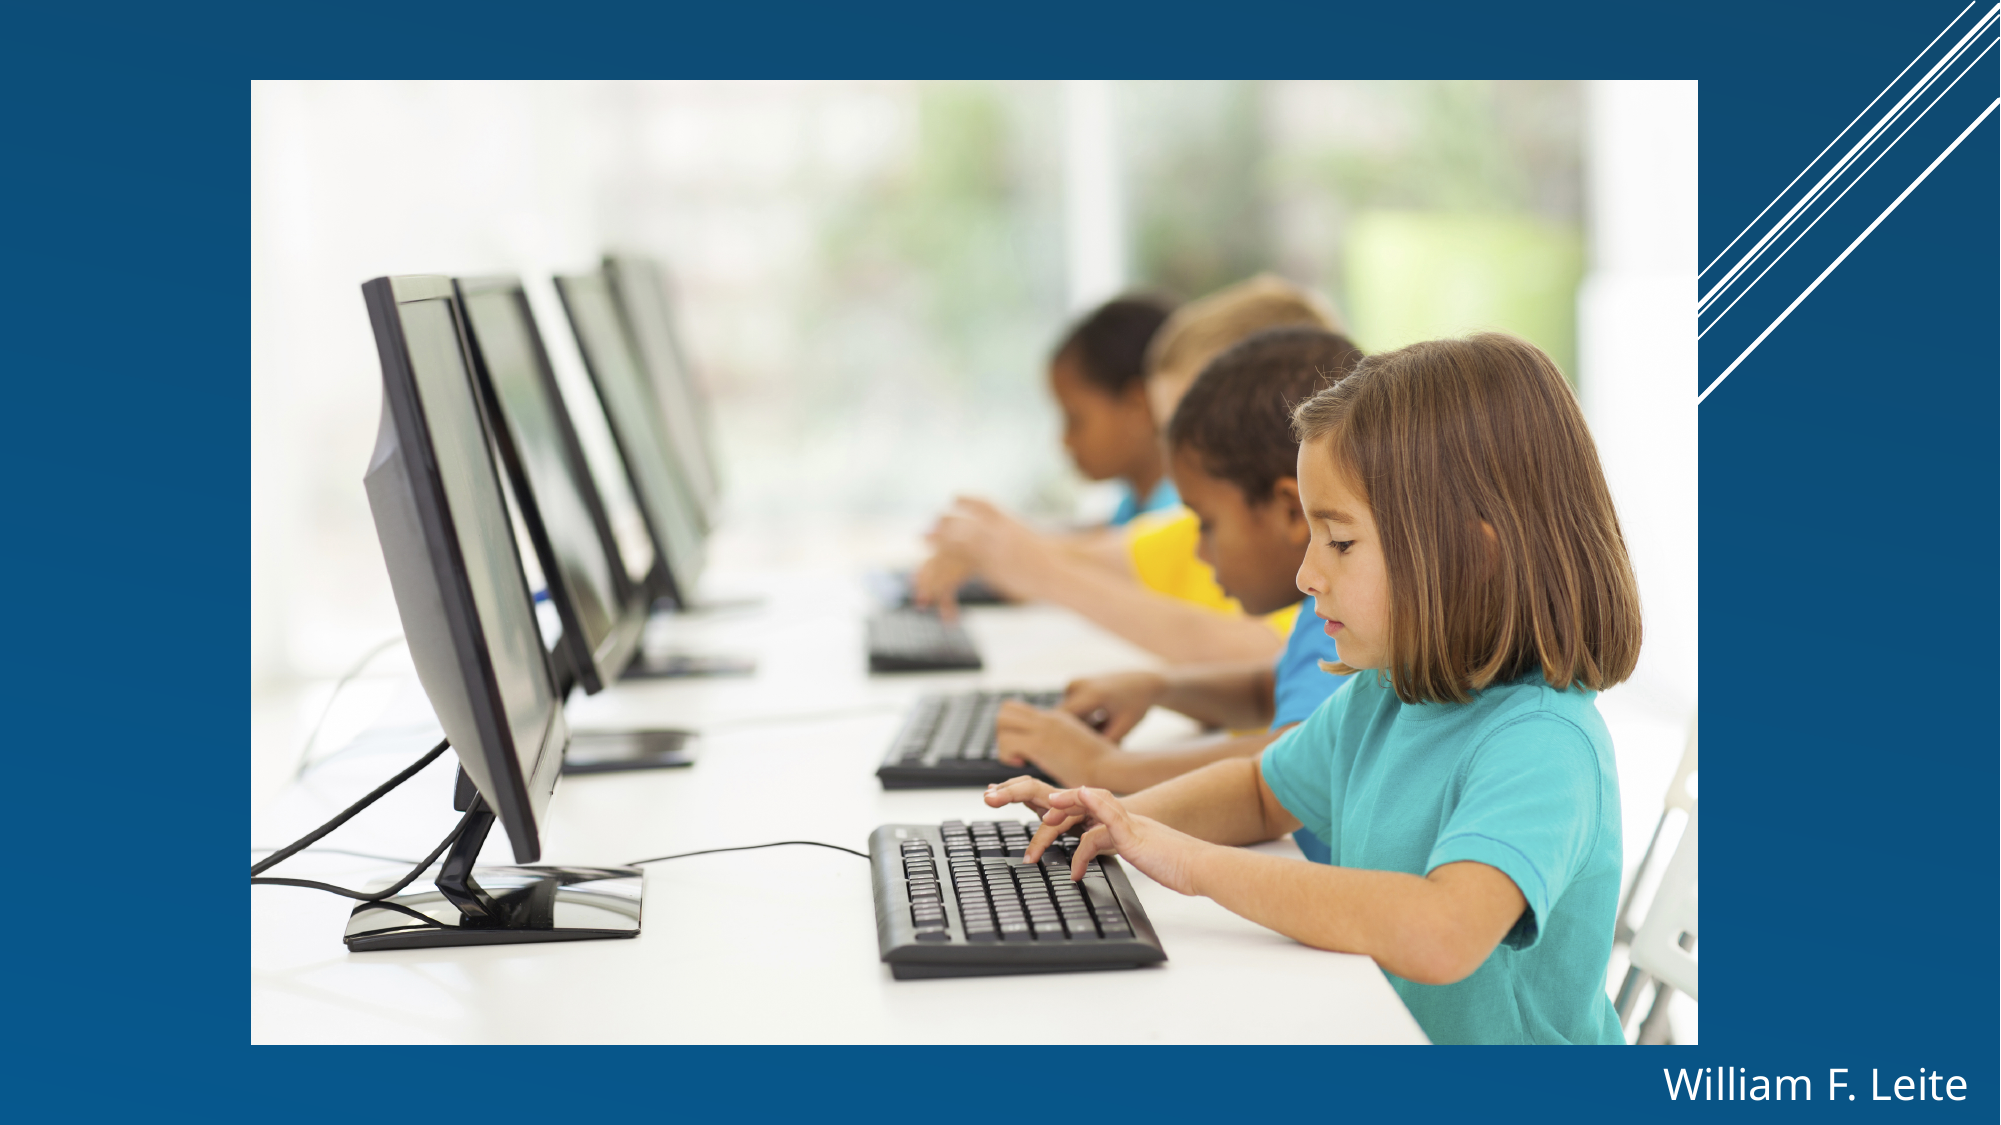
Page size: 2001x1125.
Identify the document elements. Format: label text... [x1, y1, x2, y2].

subtitle William F. Leite [1648, 1049, 2000, 1125]
picture [251, 80, 1698, 1045]
